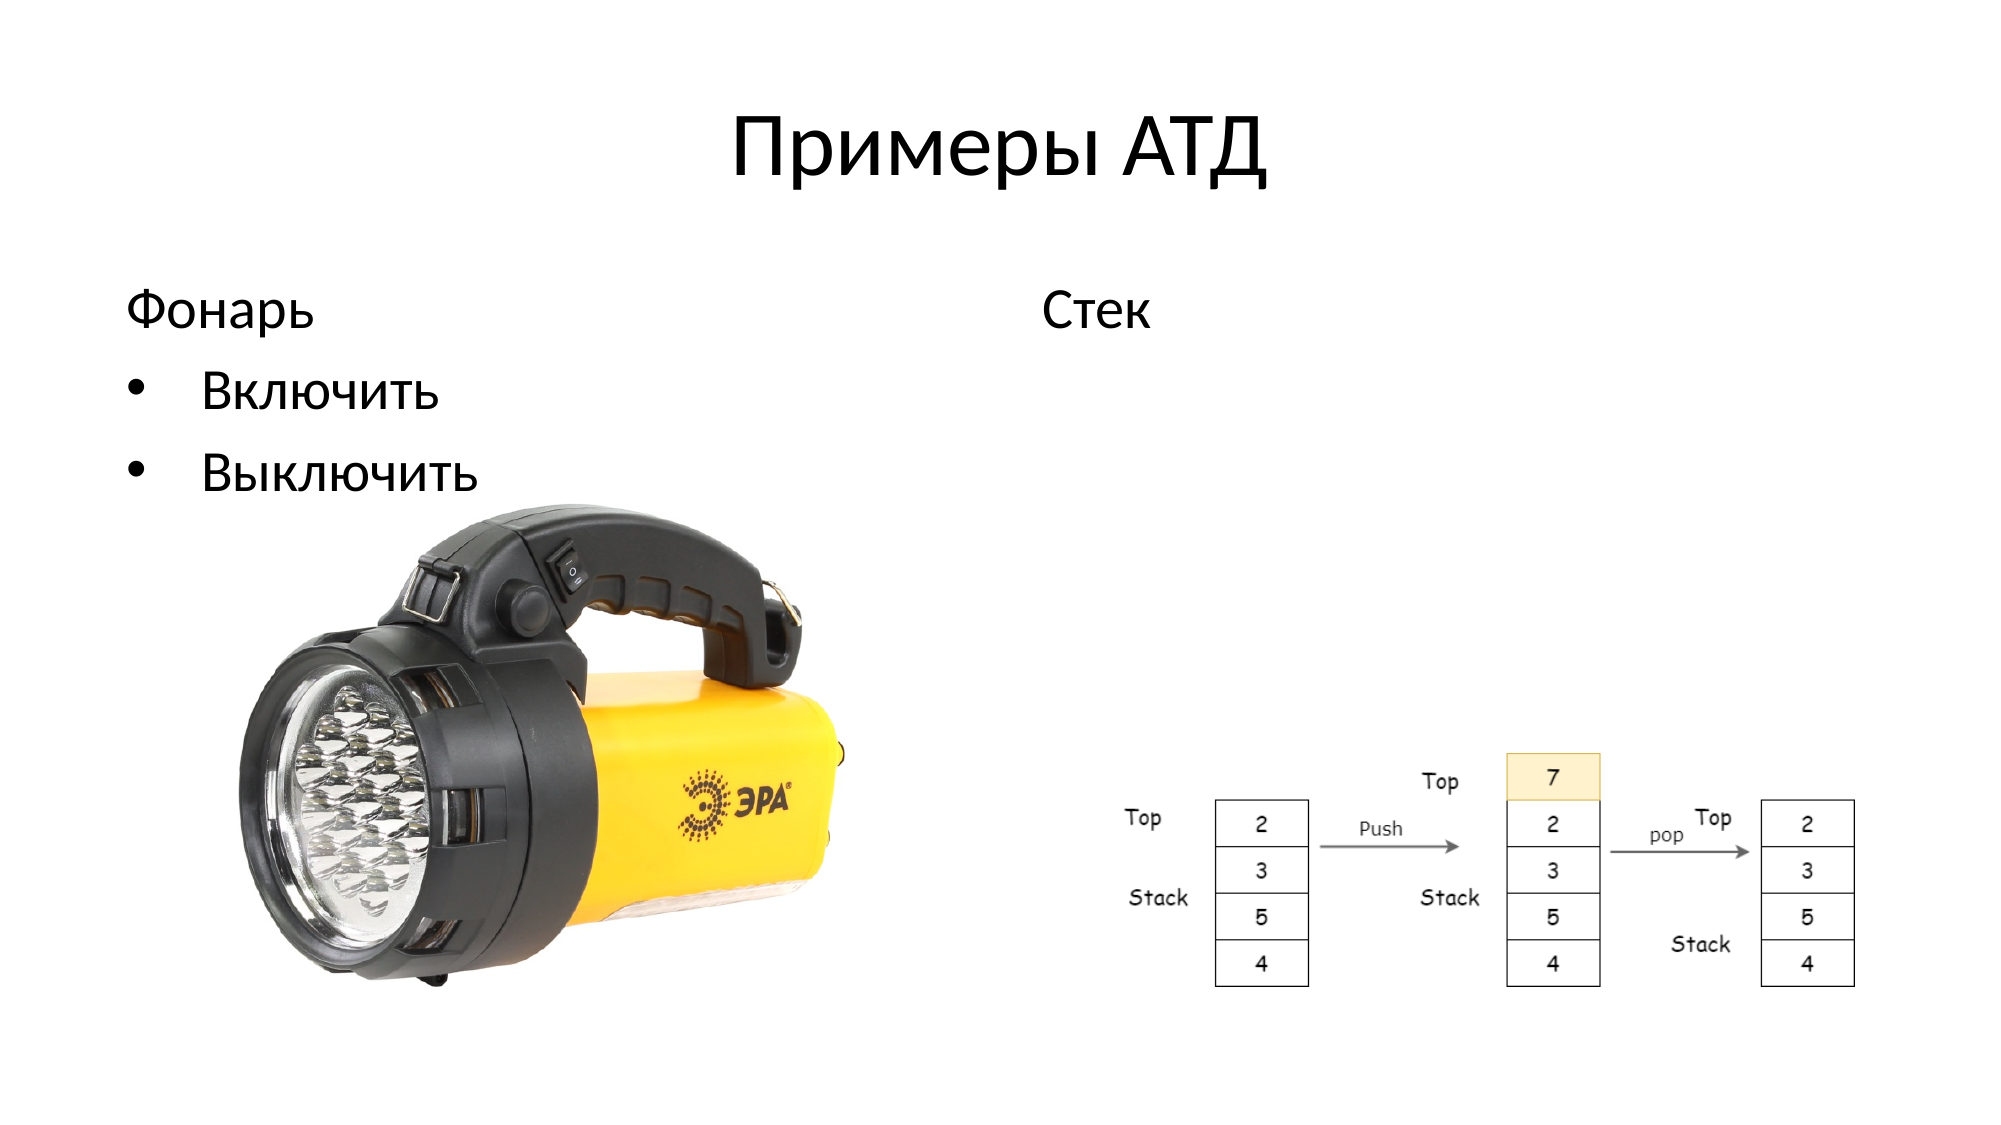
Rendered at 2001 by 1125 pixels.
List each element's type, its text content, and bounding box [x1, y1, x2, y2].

title Примеры АТД [99, 45, 1900, 233]
picture [238, 503, 845, 987]
list Стек Инициализировать стек Поместить элемент Извлечь элемент Проверить наличие элементов [1016, 262, 1900, 1005]
list Фонарь Включить Выключить [99, 262, 984, 1005]
picture [1121, 753, 1855, 987]
